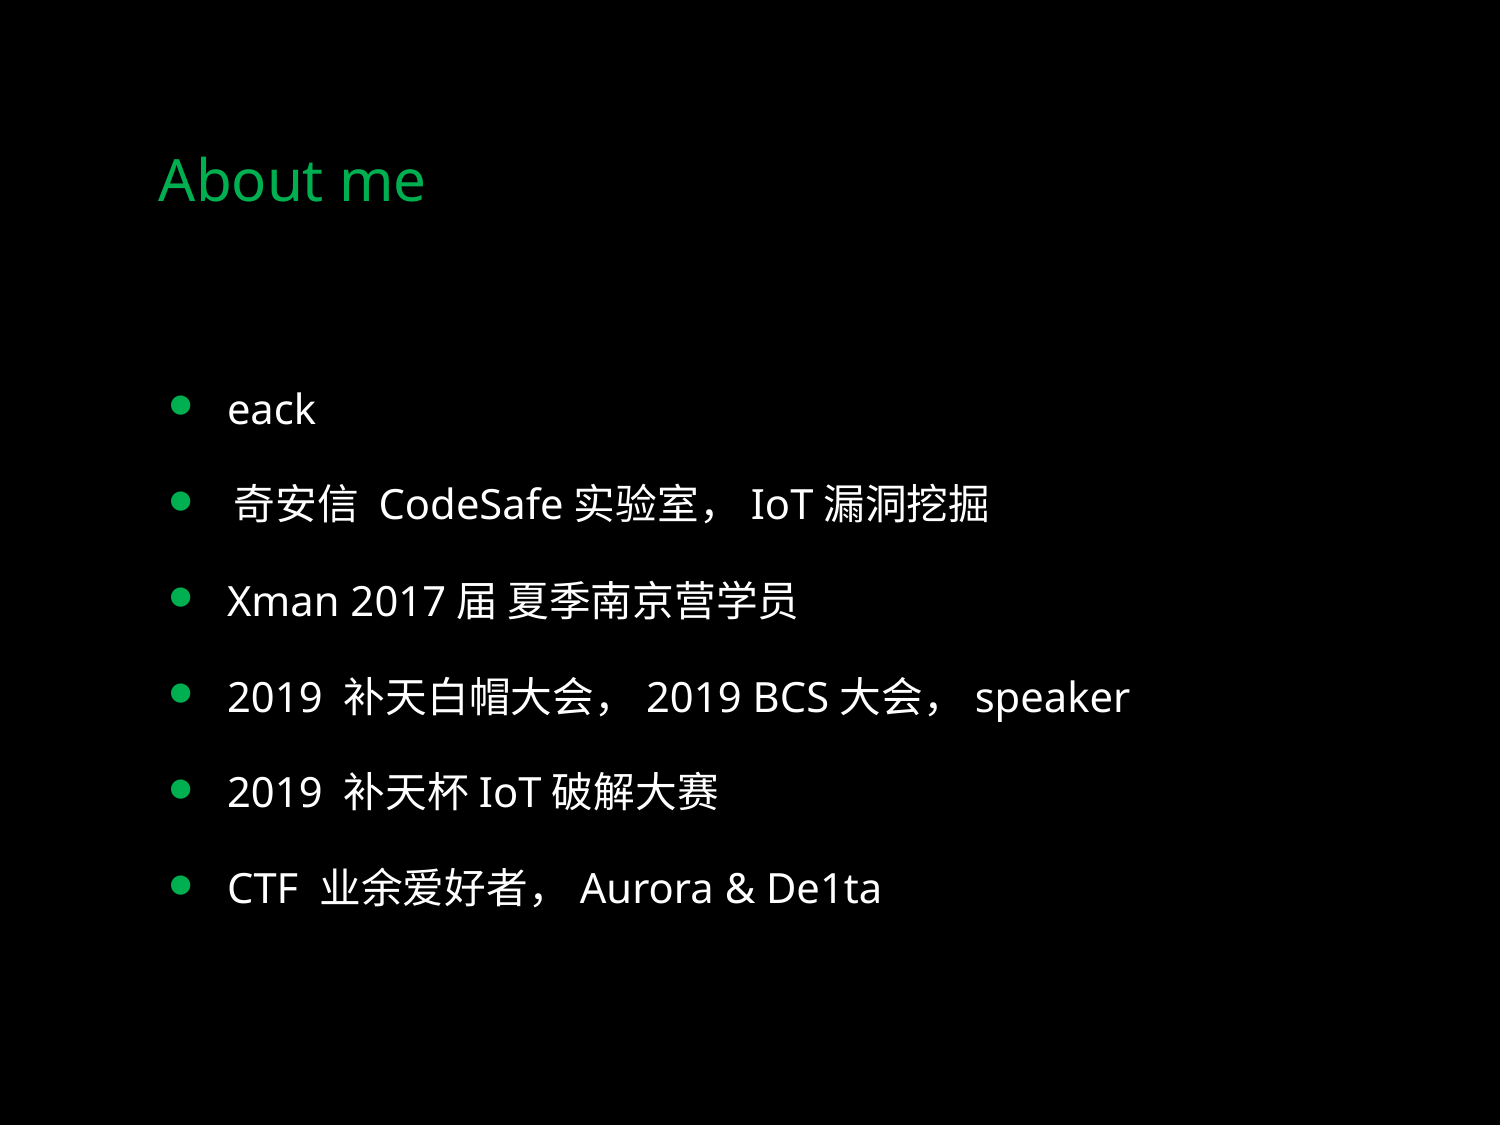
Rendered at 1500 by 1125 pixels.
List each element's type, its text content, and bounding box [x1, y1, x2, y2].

list eack 奇安信 CodeSafe实验室，IoT漏洞挖掘 Xman 2017届 夏季南京营学员 2019 补天白帽大会，2019 BCS大会，speaker 2019 补天杯IoT破解大赛 CTF 业余爱好者，Aurora & De1ta [153, 349, 1239, 1010]
text_box About me [153, 137, 465, 219]
